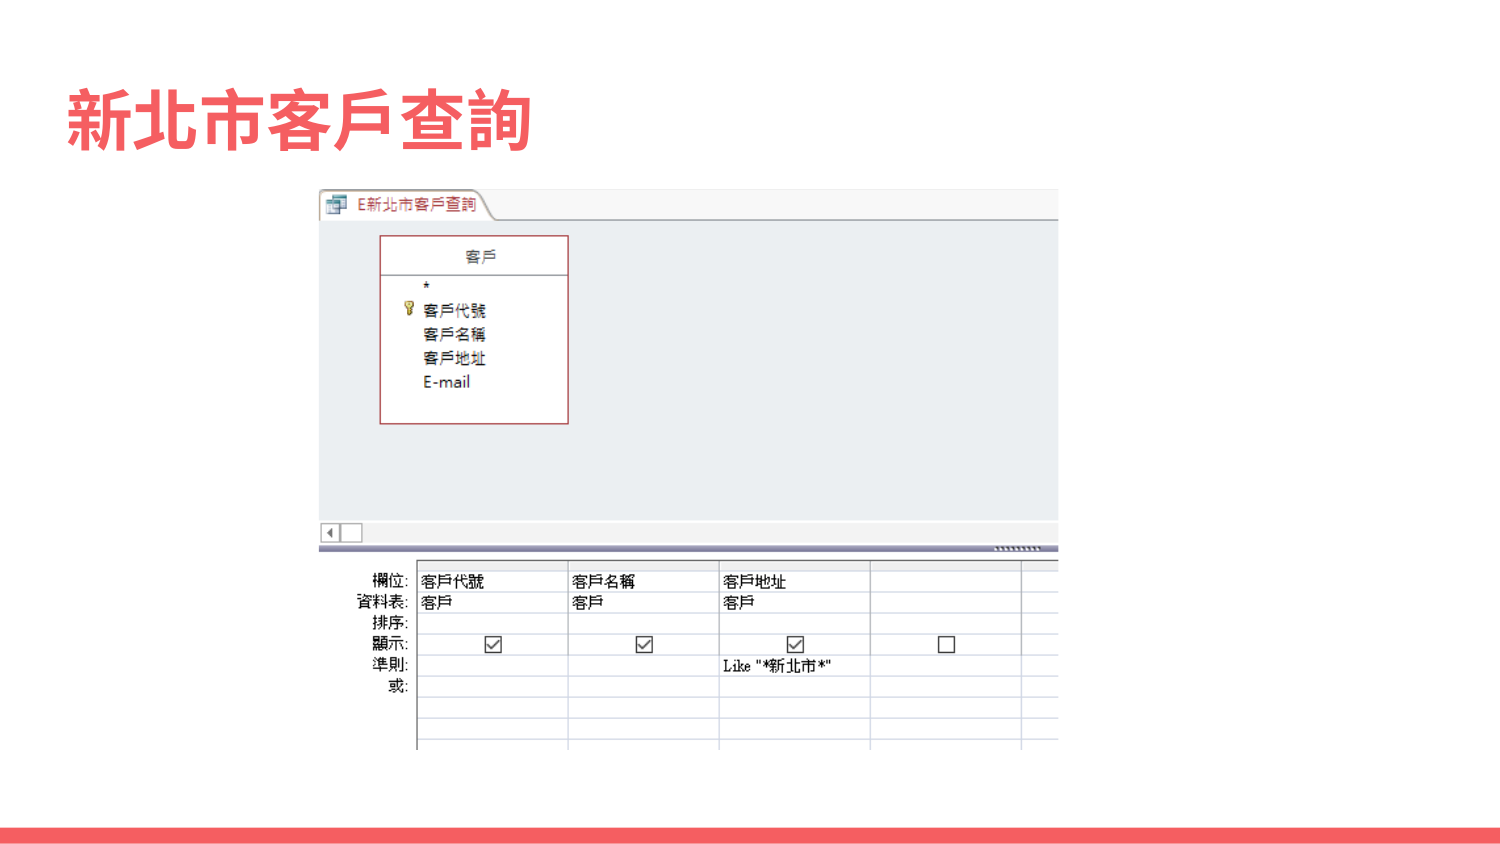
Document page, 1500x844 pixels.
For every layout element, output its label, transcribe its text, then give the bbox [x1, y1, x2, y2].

title 新北市客戶查詢 [51, 64, 1449, 167]
picture [318, 188, 1059, 750]
